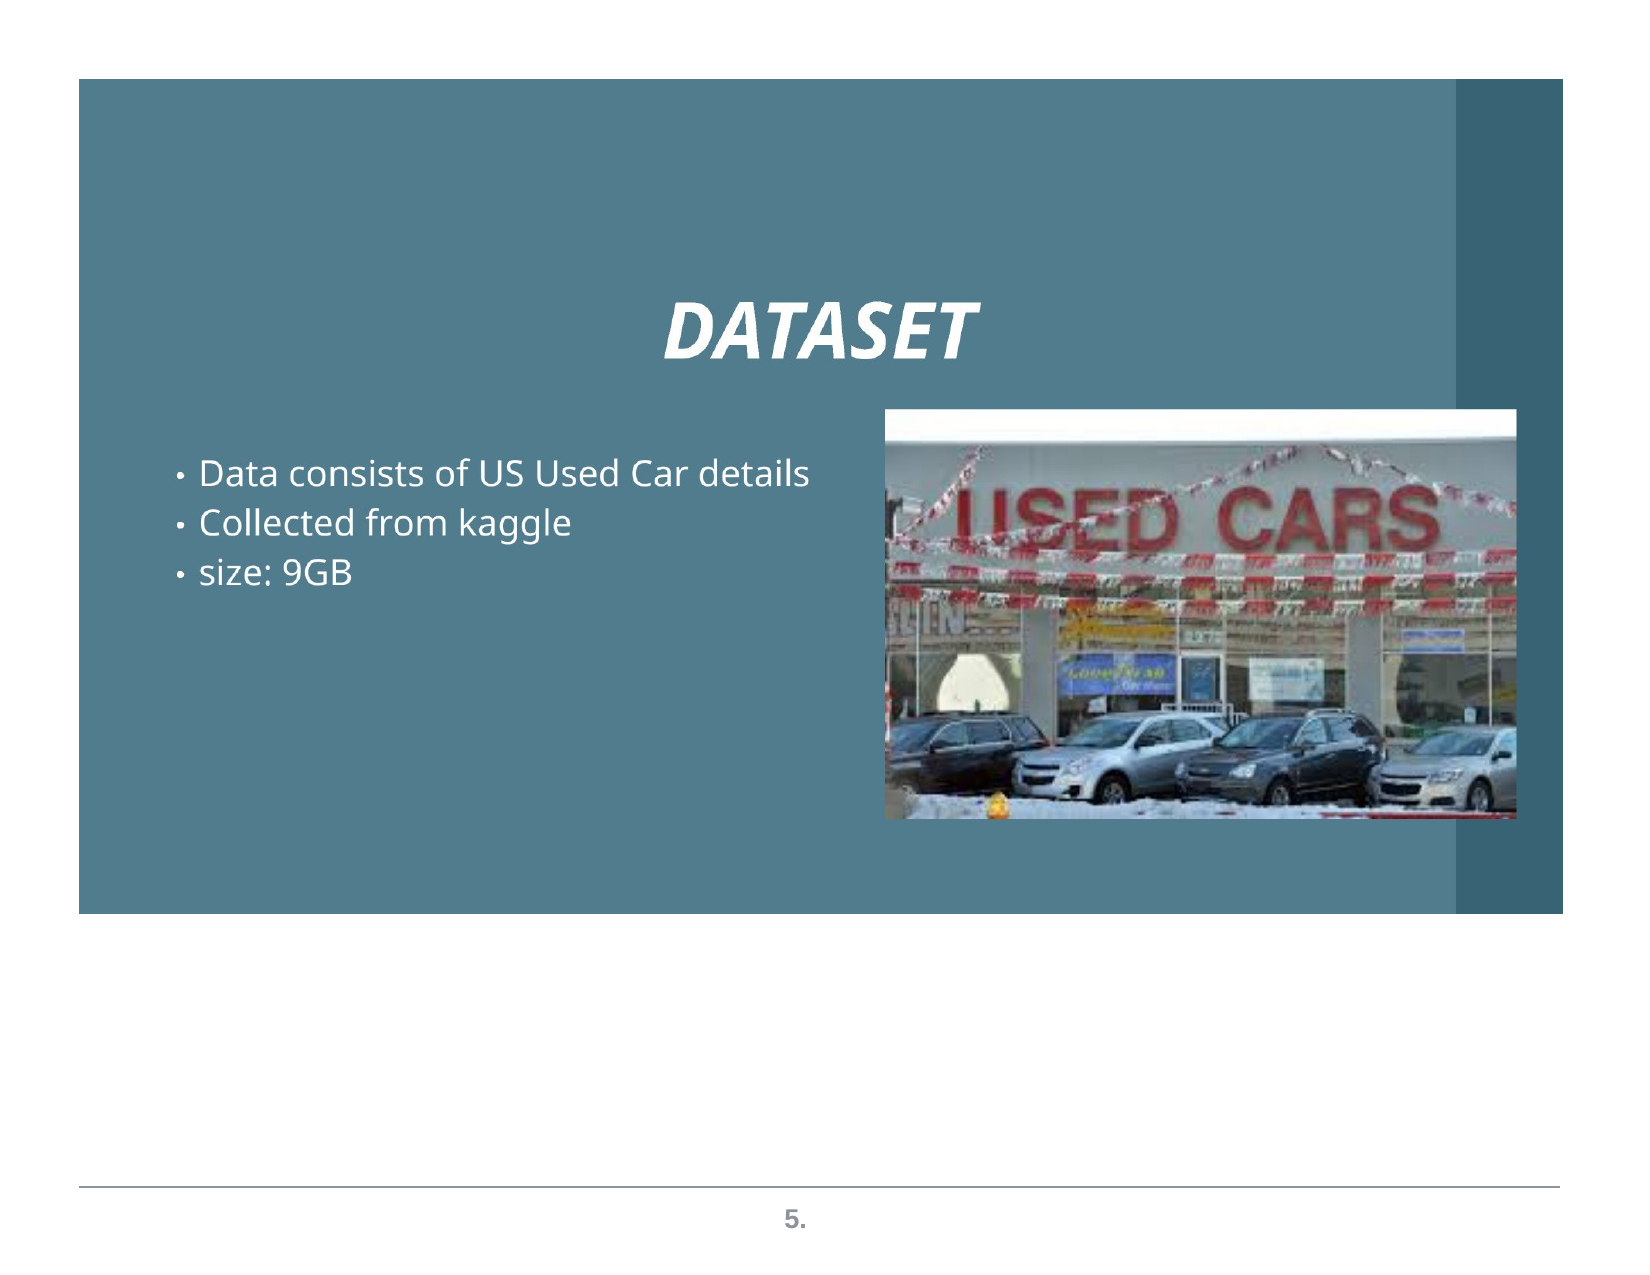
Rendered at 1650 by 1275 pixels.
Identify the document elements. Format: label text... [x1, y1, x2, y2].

picture [78, 78, 1563, 914]
slide_number 5. [778, 1201, 825, 1275]
